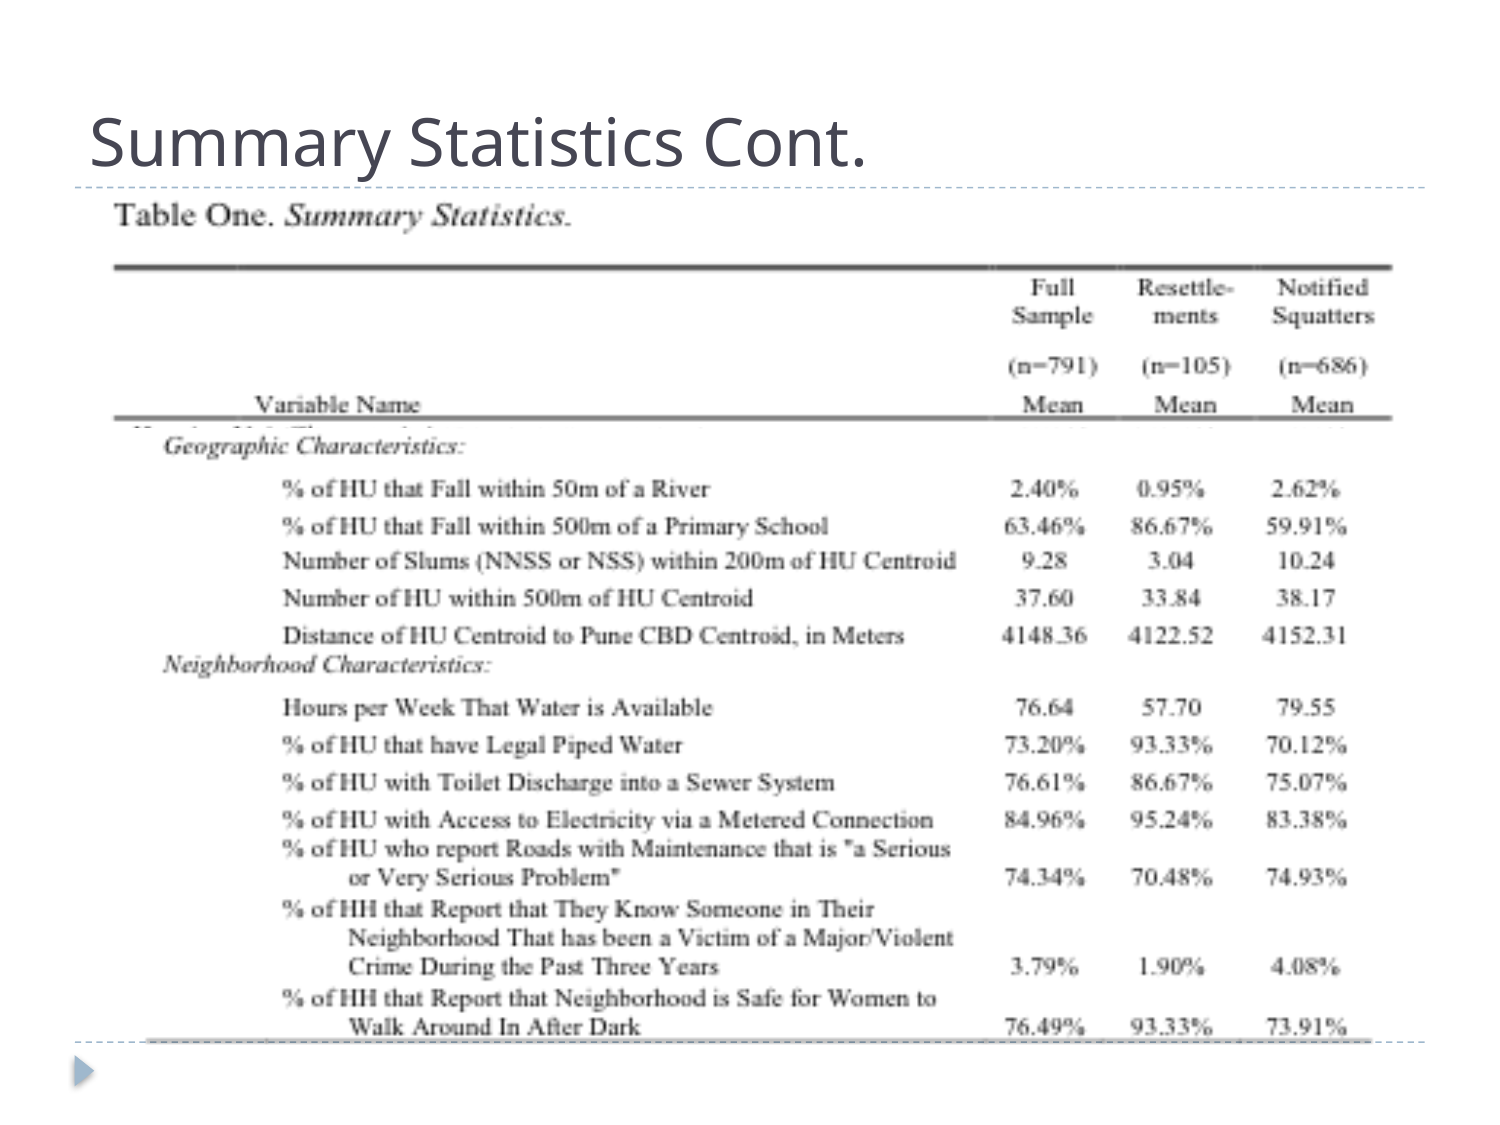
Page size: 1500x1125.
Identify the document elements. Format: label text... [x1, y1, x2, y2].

picture [100, 168, 1415, 1086]
title Summary Statistics Cont. [75, 24, 1425, 188]
